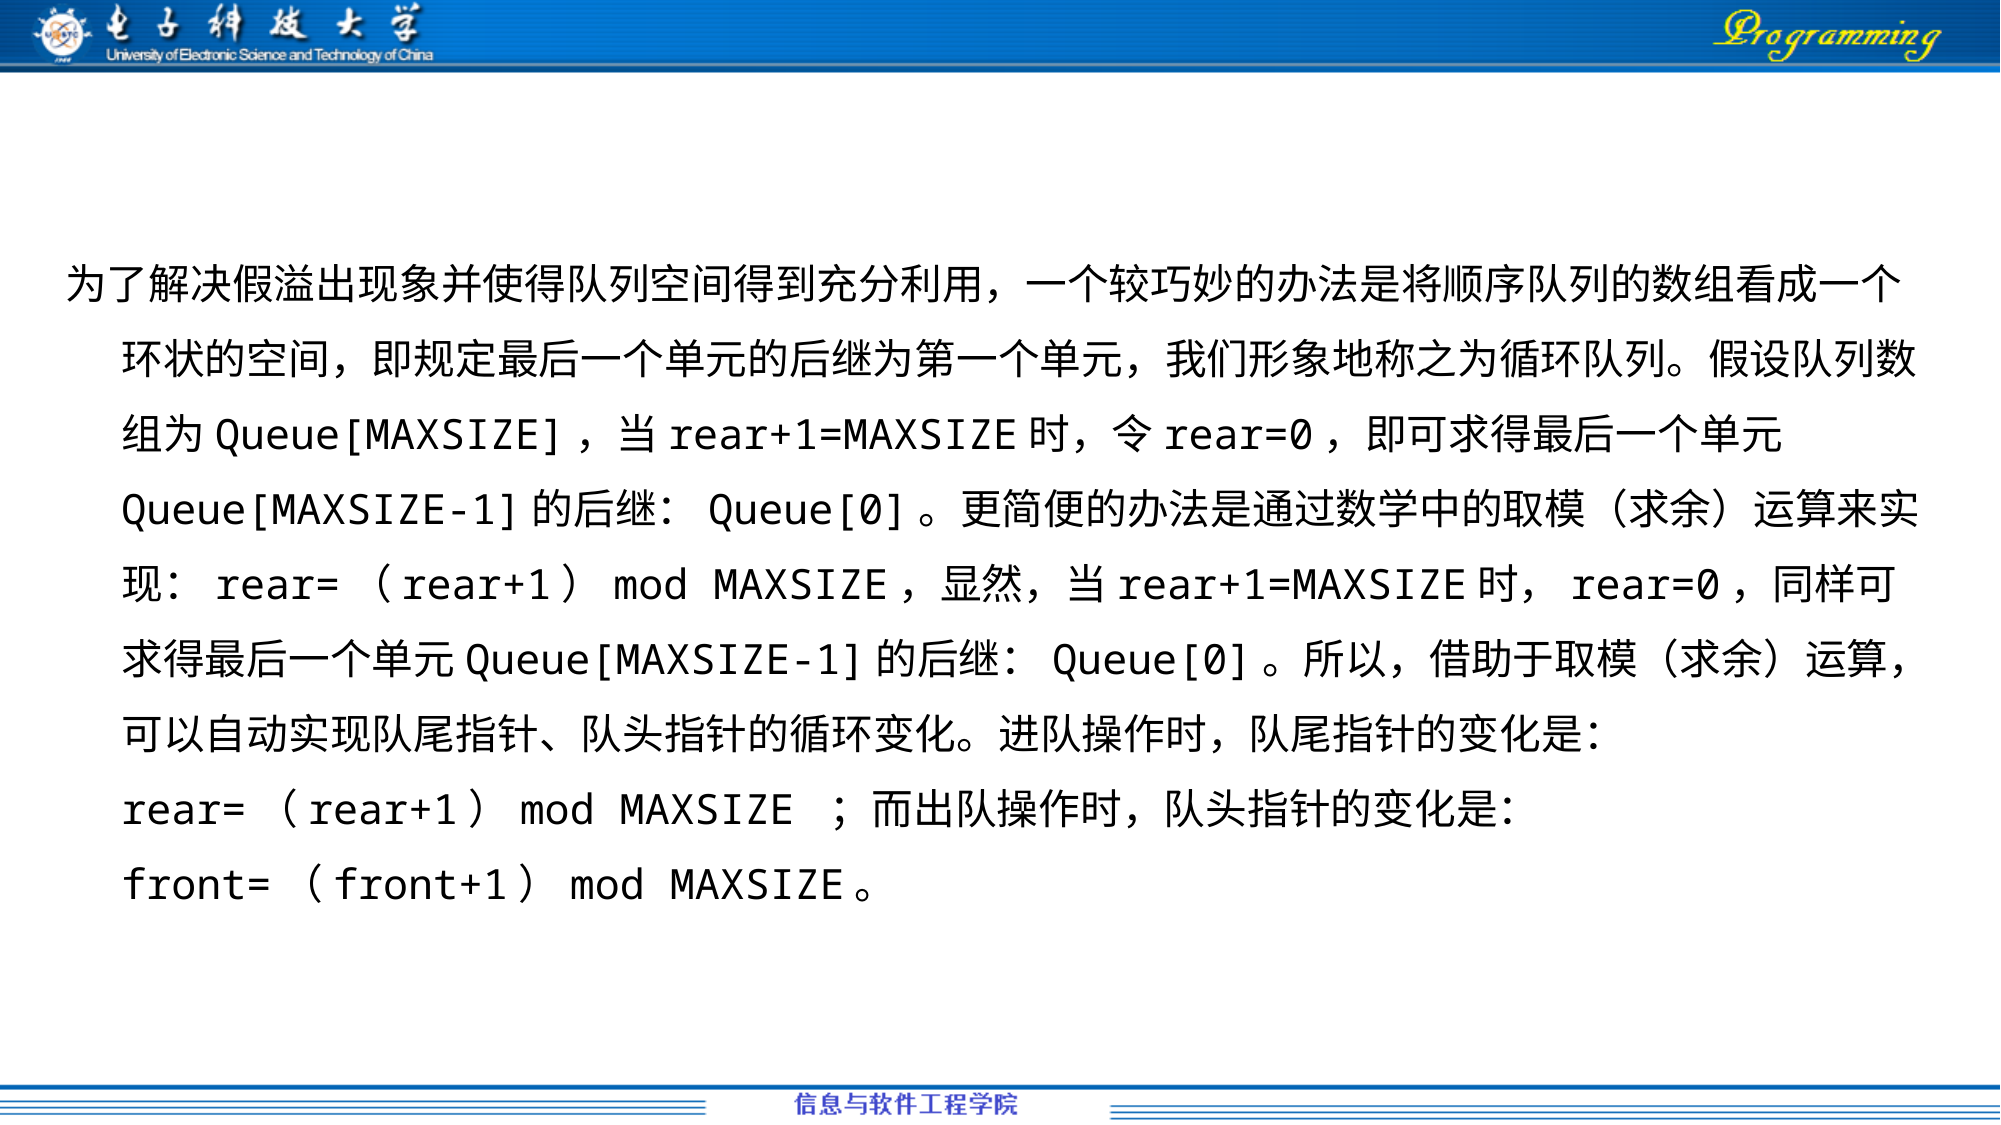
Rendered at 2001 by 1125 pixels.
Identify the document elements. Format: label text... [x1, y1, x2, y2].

picture [0, 0, 2000, 1125]
list 为了解决假溢出现象并使得队列空间得到充分利用，一个较巧妙的办法是将顺序队列的数组看成一个环状的空间，即规定最后一个单元的后继为第一个单元，我们形象地称之为循环队列。假设队列数组为Queue[MAXSIZE]，当rear+1=MAXSIZE时，令rear=0，即可求得最后一个单元Queue[MAXSIZE-1]的后继：Queue[0]。更简便的办法是通过数学中的取模（求余）运算来实现：rear=（rear+1）mod MAXSIZE，显然，当rear+1=MAXSIZE时，rear=0，同样可求得最后一个单元Queue[MAXSIZE-1]的后继：Queue[0]。所以，借助于取模（求余）运算，可以自动实现队尾指针、队头指针的循环变化。进队操作时，队尾指针的变化是：rear=（rear+1）mod MAXSIZE ；而出队操作时，队头指针的变化是：front=（front+1）mod MAXSIZE。 [50, 224, 1950, 1075]
